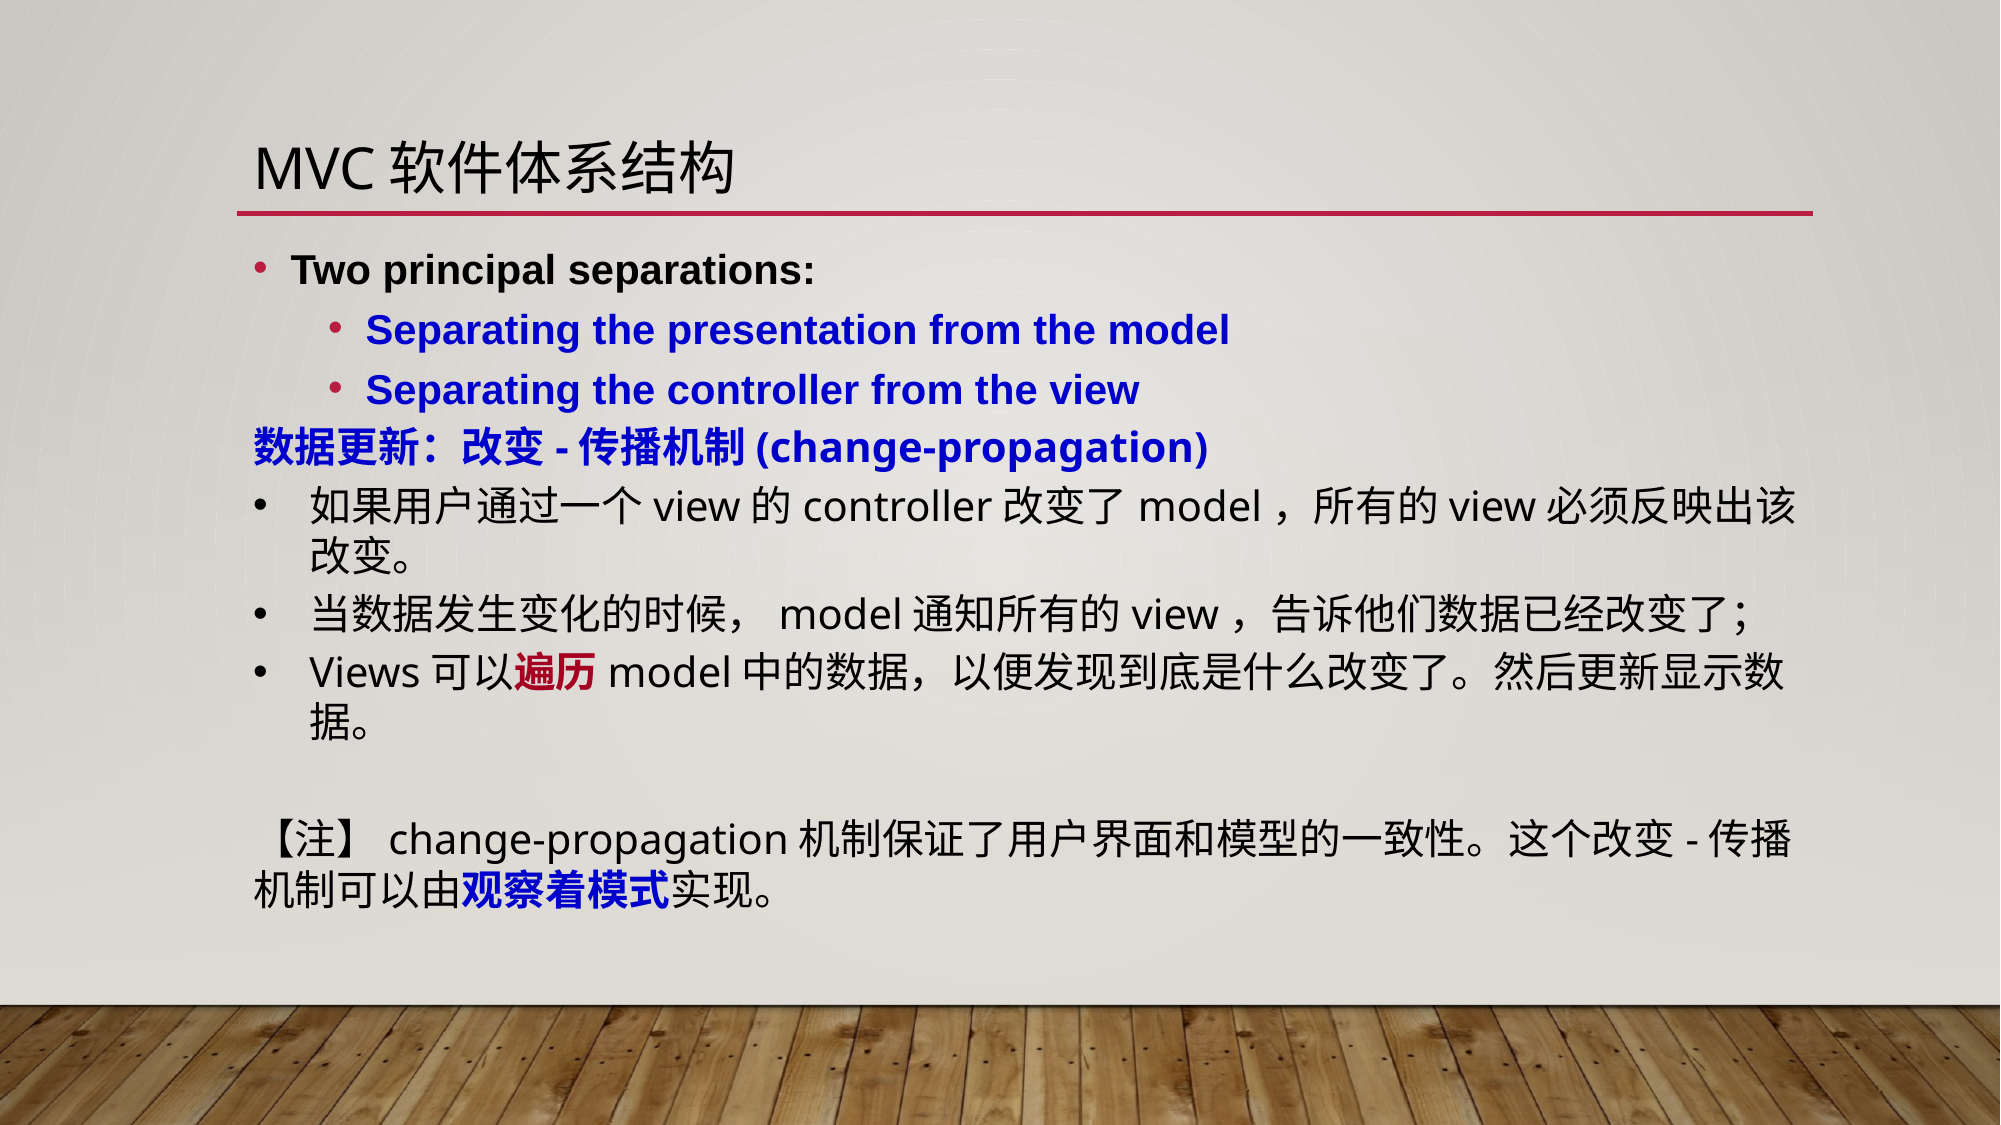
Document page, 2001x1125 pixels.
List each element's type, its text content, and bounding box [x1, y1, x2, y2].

title MVC软件体系结构 [238, 131, 1814, 210]
picture [0, 1005, 2000, 1125]
list Two principal separations: Separating the presentation from the model Separating the controller from the view 数据更新：改变-传播机制(change-propagation) 如果用户通过一个view的controller改变了model，所有的view必须反映出该改变。 当数据发生变化的时候，model通知所有的view，告诉他们数据已经改变了； Views可以遍历model中的数据，以便发现到底是什么改变了。然后更新显示数据。 【注】change-propagation机制保证了用户界面和模型的一致性。这个改变-传播机制可以由观察着模式实现。 [238, 224, 1814, 1001]
